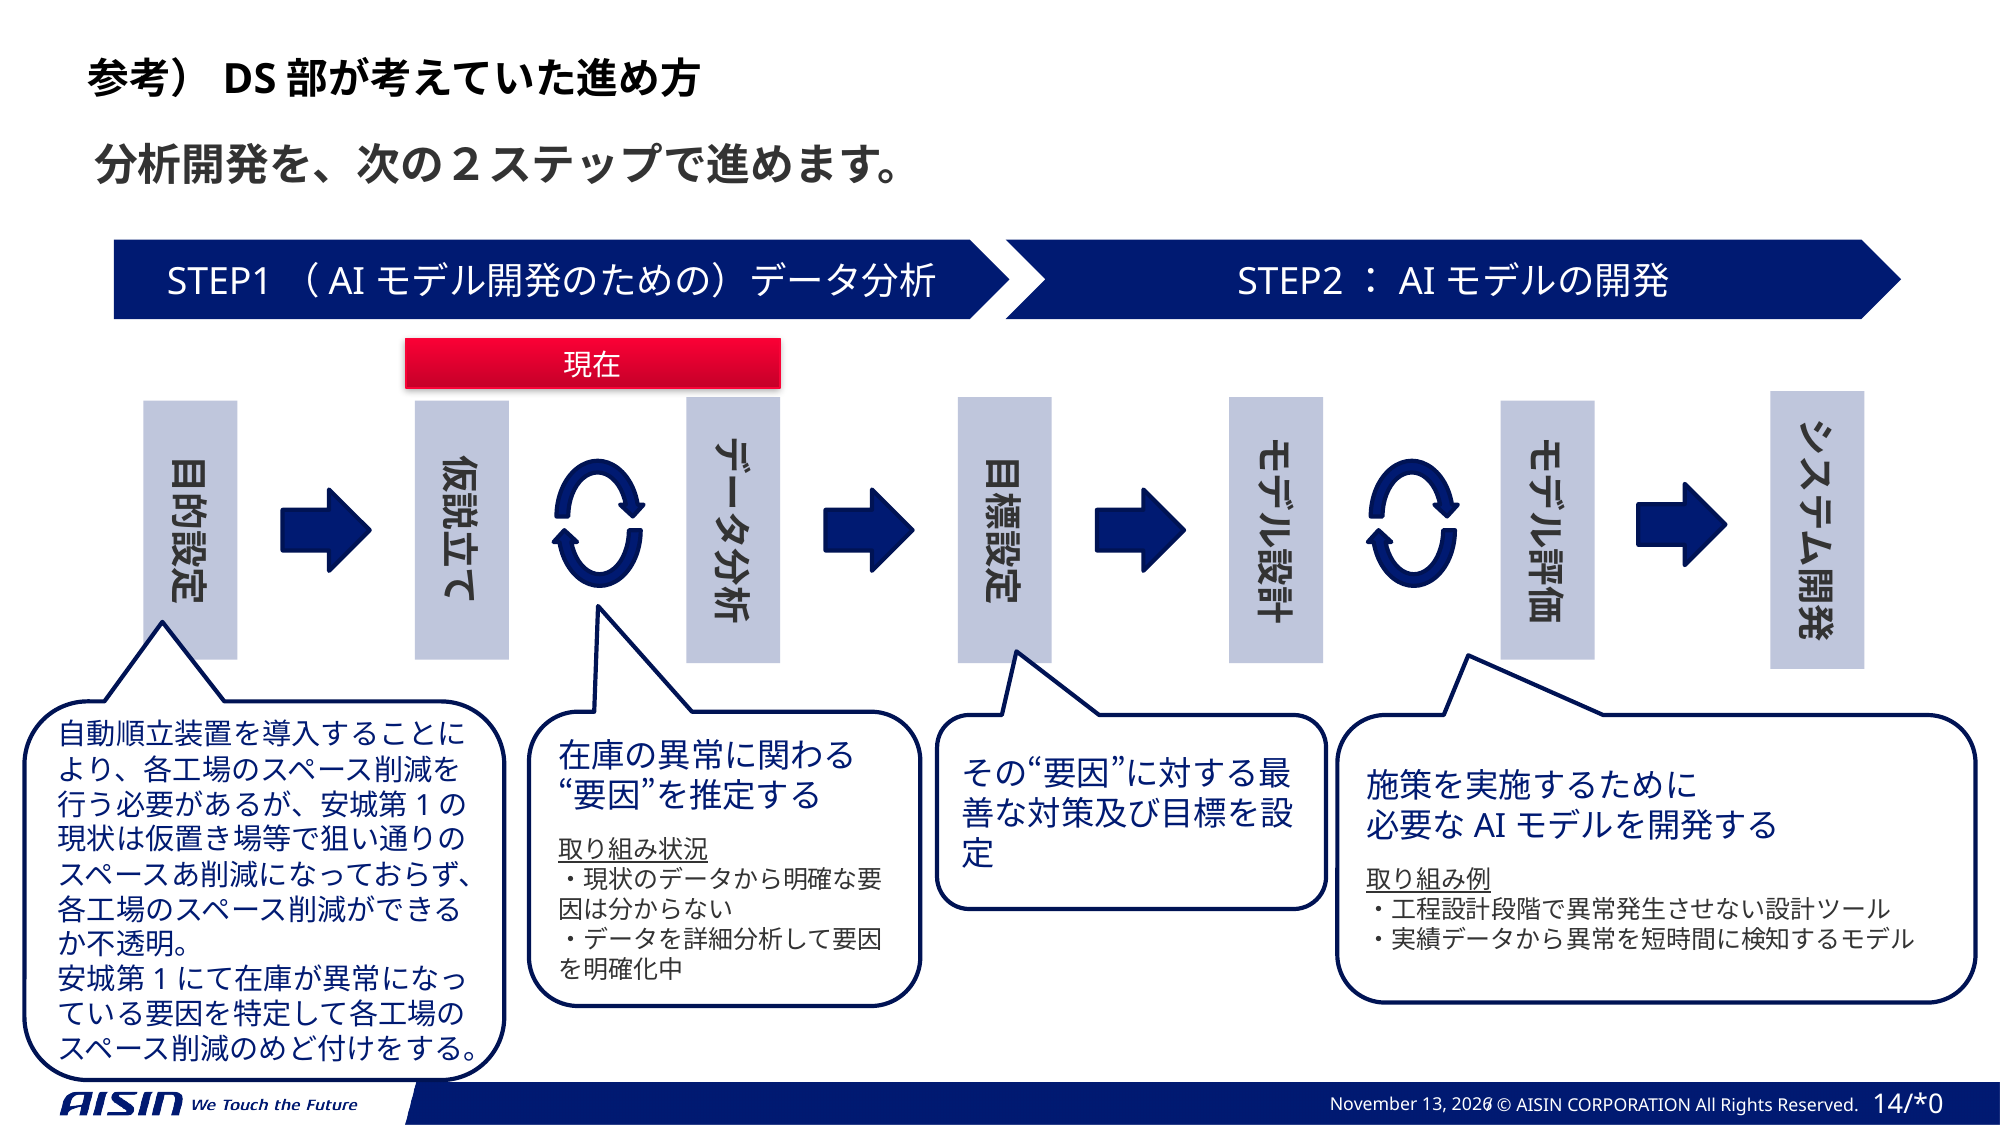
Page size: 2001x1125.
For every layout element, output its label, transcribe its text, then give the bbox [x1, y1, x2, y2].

text_box [823, 487, 915, 573]
text_box 現在 [405, 338, 781, 389]
text_box モデル評価 [1499, 398, 1597, 662]
text_box 自動順立装置を導入することにより、各工場のスペース削減を行う必要があるが、安城第1の現状は仮置き場等で狙い通りのスペースあ削減になっておらず、各工場のスペース削減ができるか不透明。 安城第1にて在庫が異常になっている要因を特定して各工場のスペース削減のめど付けをする。 [22, 619, 507, 1083]
text_box [554, 458, 646, 519]
text_box 仮説立て [413, 398, 511, 662]
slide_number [1142, 1093, 1508, 1116]
list 分析開発を、次の２ステップで進めます。 [79, 129, 1940, 1055]
picture [0, 1082, 2000, 1125]
text_box モデル設計 [1227, 395, 1325, 665]
text_box [1365, 528, 1458, 588]
text_box 在庫の異常に関わる “要因”を推定する 取り組み状況 ・現状のデータから明確な要因は分からない ・データを詳細分析して要因を明確化中 [526, 604, 923, 1009]
text_box 目標設定 [956, 395, 1054, 665]
text_box [280, 487, 372, 573]
text_box データ分析 [684, 395, 782, 665]
text_box システム開発 [1768, 389, 1866, 671]
text_box その“要因”に対する最善な対策及び目標を設定 [934, 649, 1329, 912]
text_box [1368, 458, 1460, 519]
text_box 目的設定 [141, 398, 239, 662]
text_box [1636, 481, 1728, 568]
text_box STEP2：AIモデルの開発 [1003, 237, 1904, 322]
text_box [1094, 487, 1187, 573]
list 参考）DS部が考えていた進め方 [72, 44, 1934, 103]
text_box 施策を実施するために 必要なAIモデルを開発する 取り組み例 ・工程設計段階で異常発生させない設計ツール ・実績データから異常を短時間に検知するモデル [1335, 653, 1978, 1005]
text_box [551, 528, 643, 588]
text_box STEP1（AIモデル開発のための）データ分析 [111, 237, 1012, 322]
